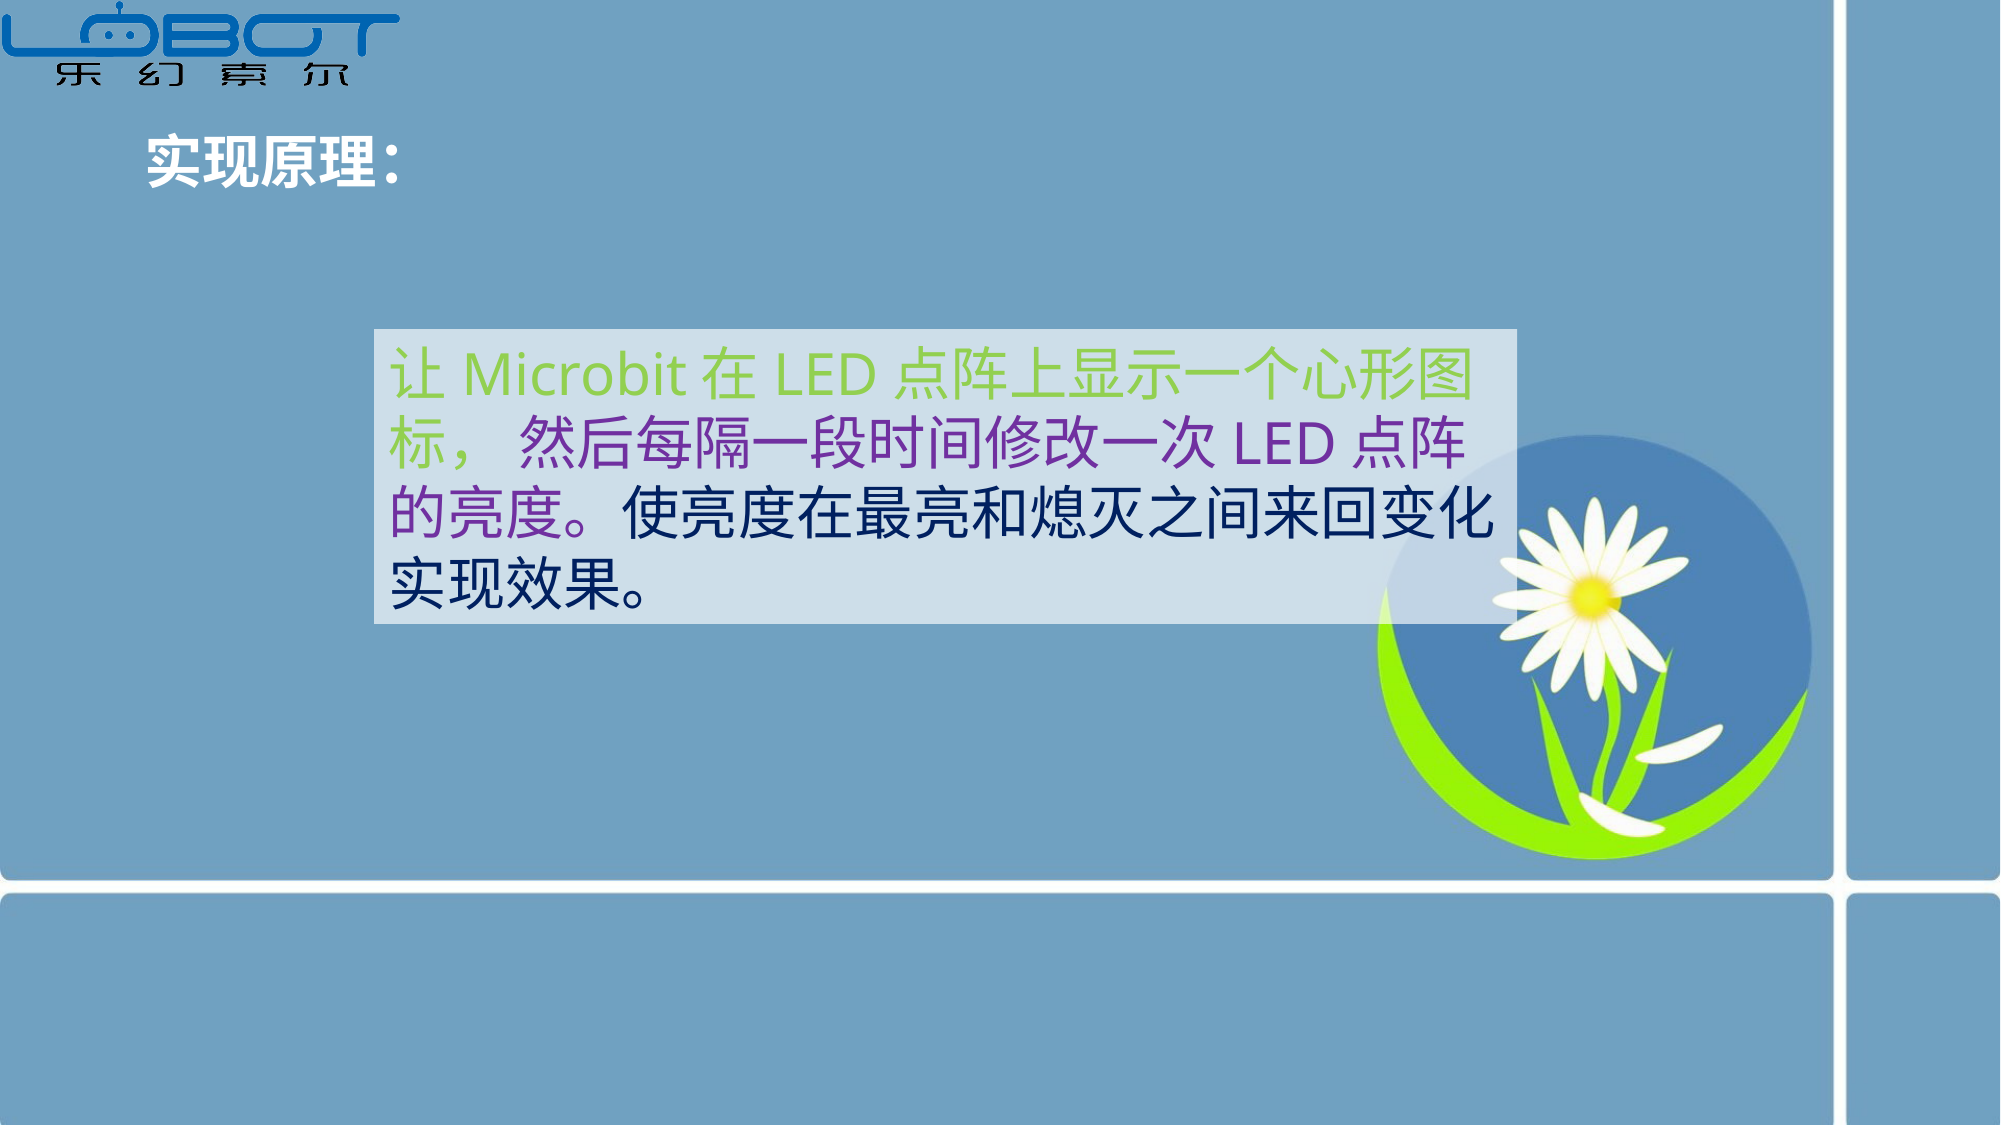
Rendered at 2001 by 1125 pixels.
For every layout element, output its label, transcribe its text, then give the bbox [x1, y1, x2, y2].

text_box 让Microbit在LED点阵上显示一个心形图标， 然后每隔一段时间修改一次LED点阵的亮度。使亮度在最亮和熄灭之间来回变化实现效果。 [374, 329, 1518, 624]
text_box 实现原理： [129, 118, 423, 203]
picture [0, 0, 2001, 1125]
